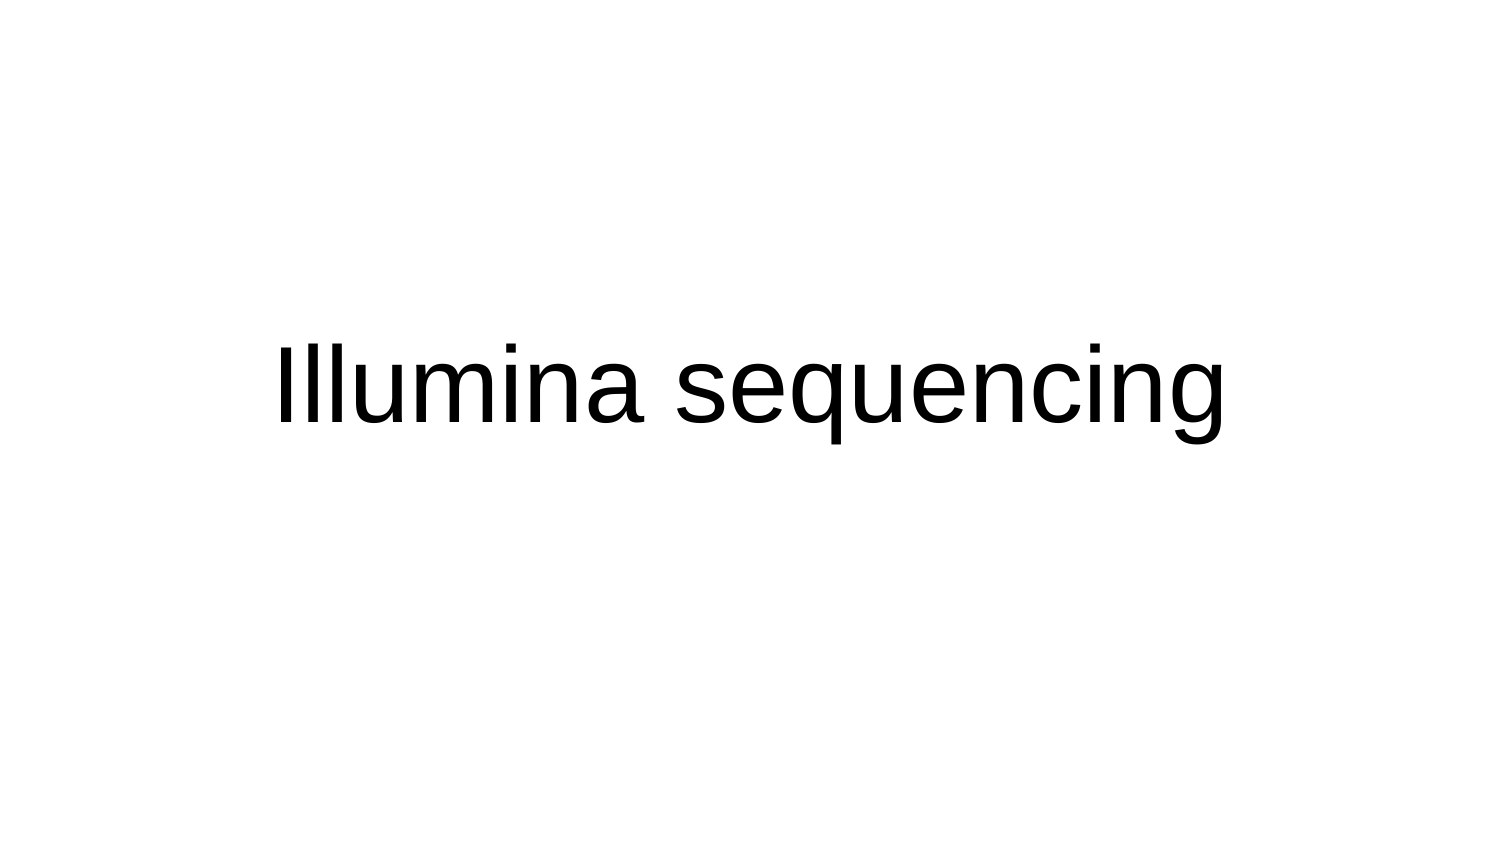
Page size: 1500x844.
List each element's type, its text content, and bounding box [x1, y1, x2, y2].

title Illumina sequencing [51, 122, 1449, 459]
